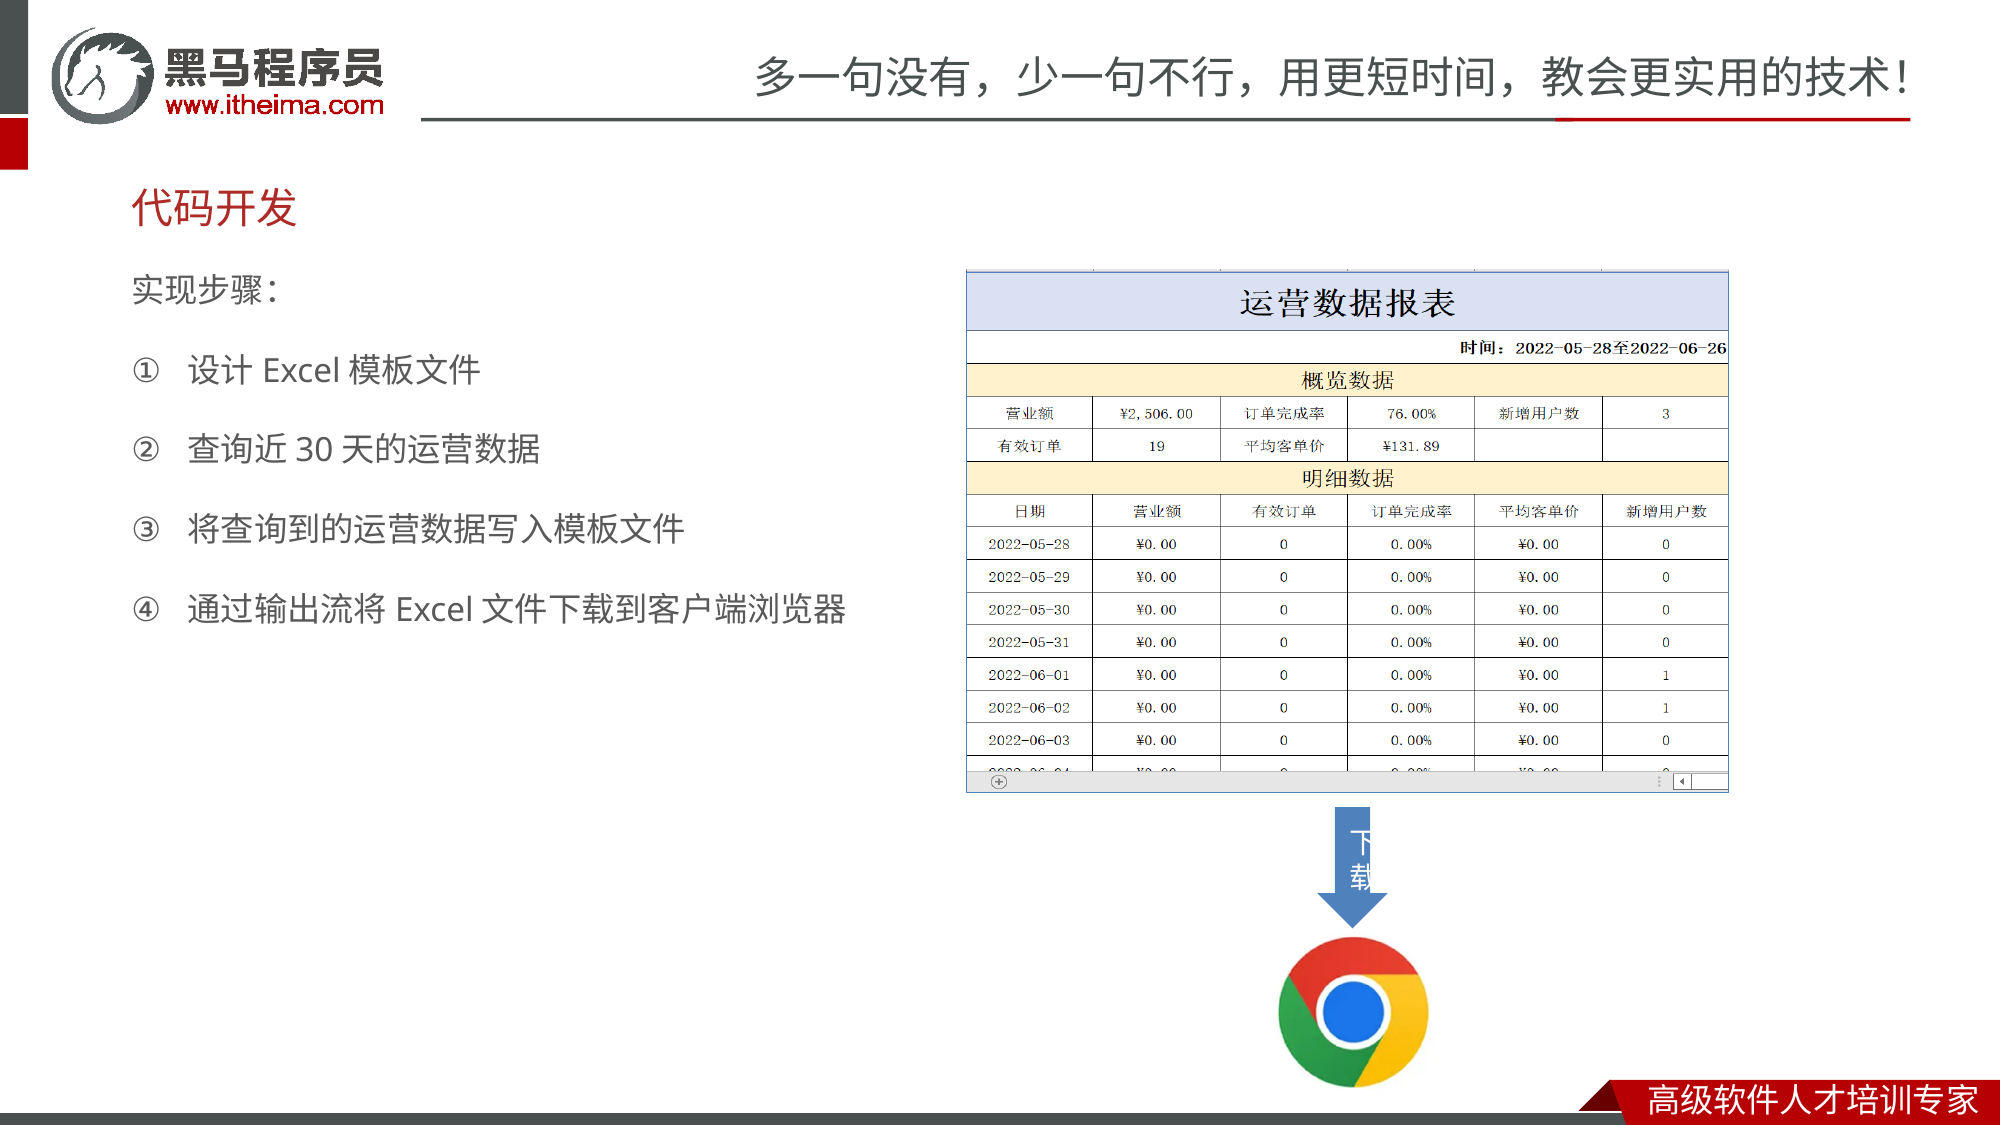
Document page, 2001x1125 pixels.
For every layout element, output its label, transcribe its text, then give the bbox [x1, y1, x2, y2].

title 代码开发 [116, 164, 1872, 250]
text_box 下载 [1315, 805, 1390, 923]
text_box 实现步骤： 设计Excel模板文件 查询近30天的运营数据 将查询到的运营数据写入模板文件 通过输出流将Excel文件下载到客户端浏览器 [116, 221, 1540, 636]
picture [1259, 924, 1446, 1101]
picture [965, 269, 1729, 792]
picture [50, 26, 384, 125]
